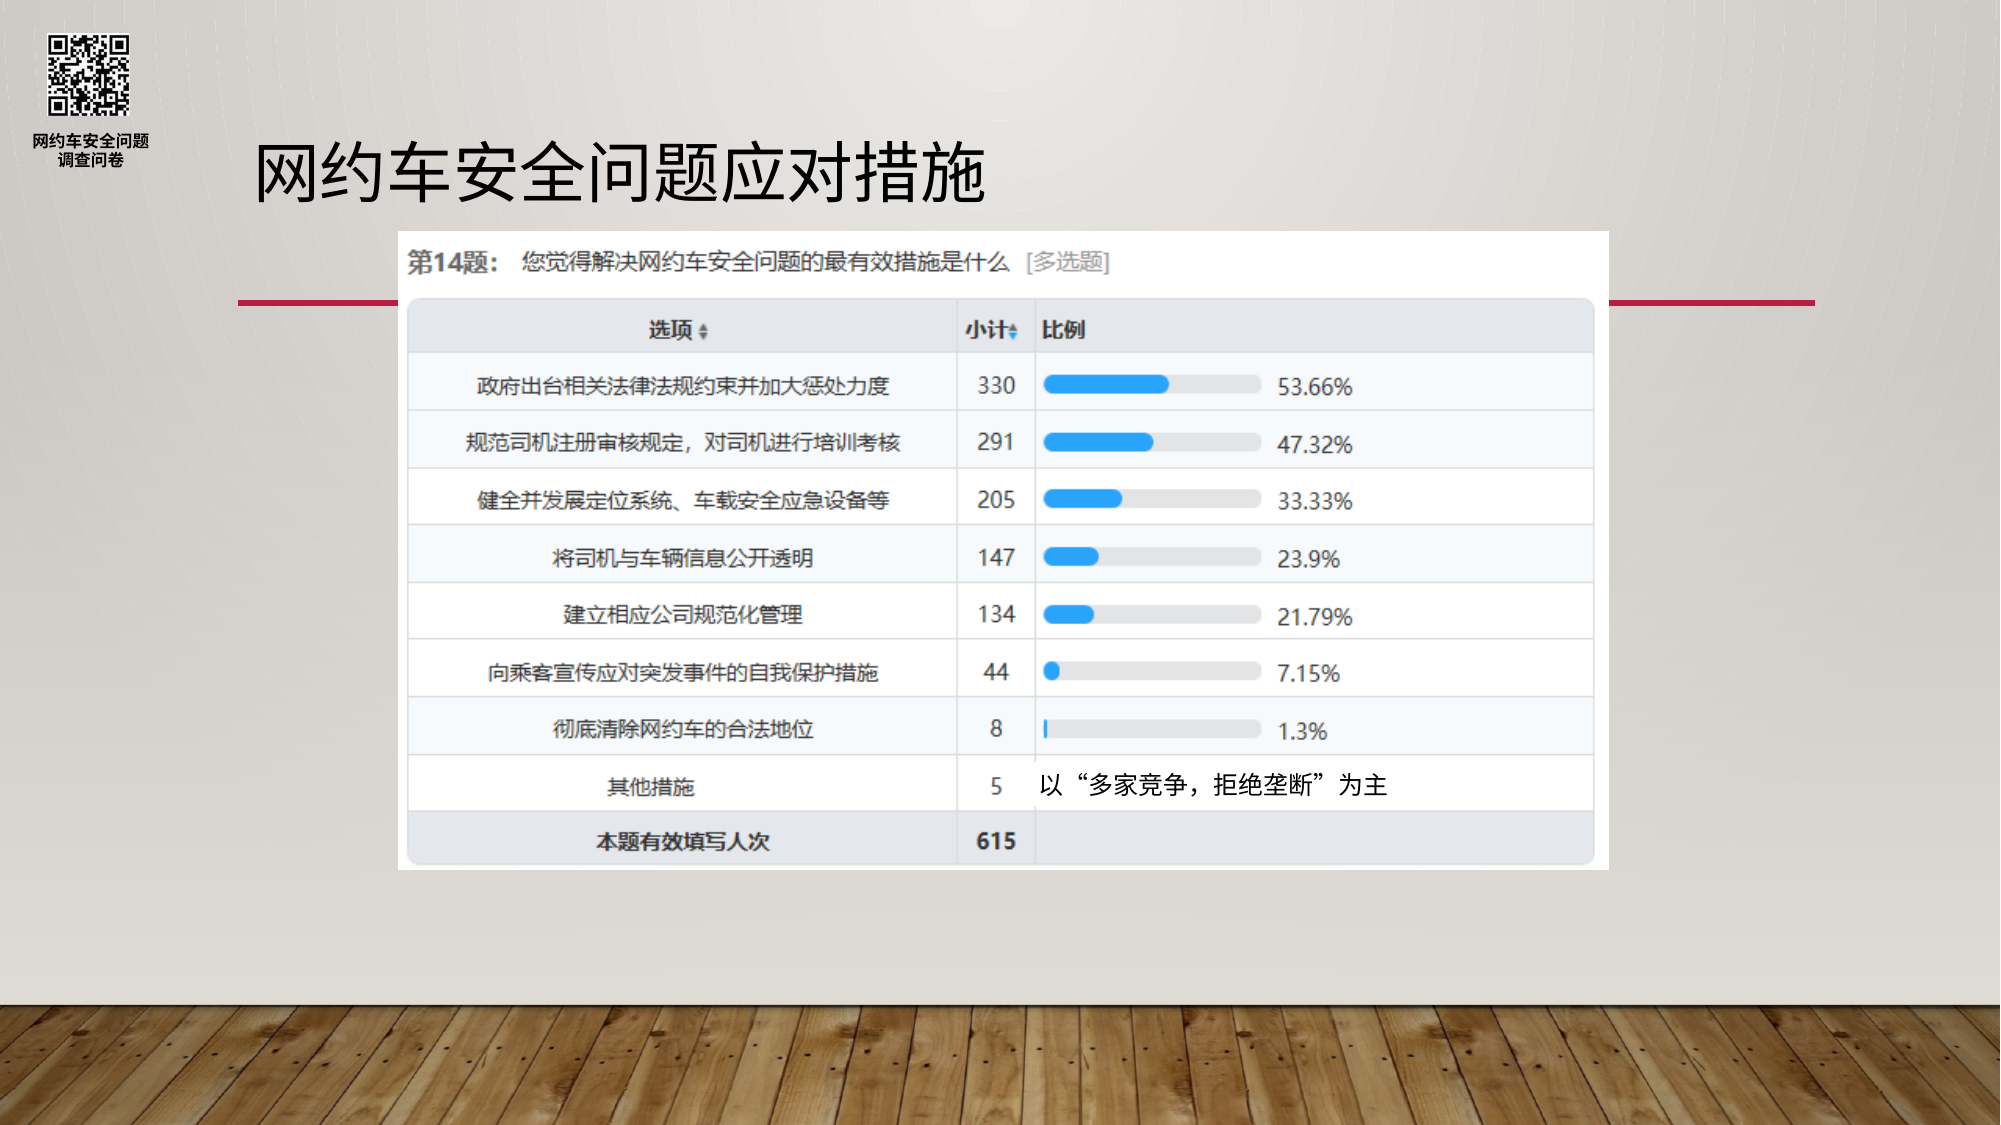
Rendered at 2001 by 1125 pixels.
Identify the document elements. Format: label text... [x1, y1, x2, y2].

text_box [398, 231, 1609, 870]
title 网约车安全问题应对措施 [238, 131, 1814, 305]
picture [0, 1005, 2000, 1125]
picture [47, 33, 130, 116]
